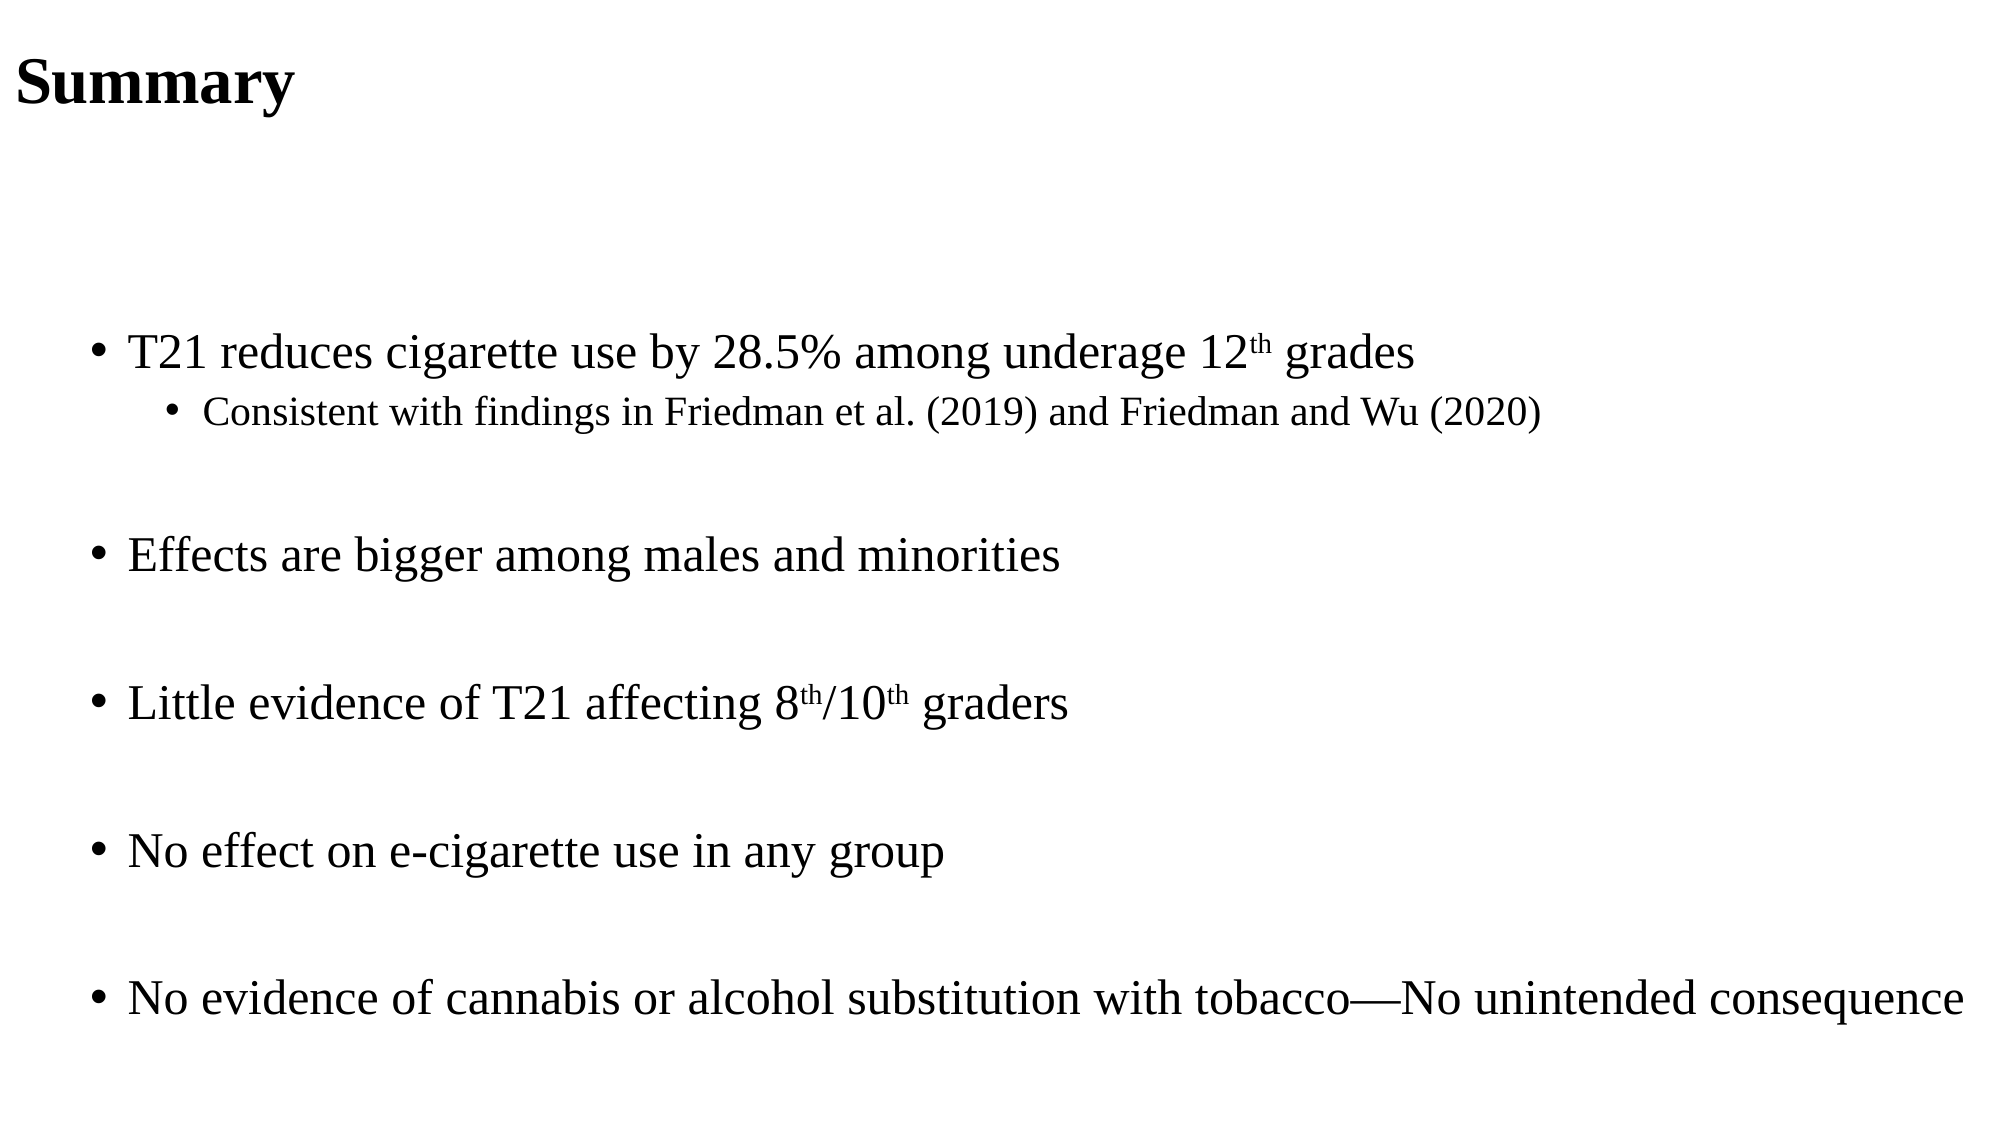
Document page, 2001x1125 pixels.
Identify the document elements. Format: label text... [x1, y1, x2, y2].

title Summary [0, 0, 2000, 163]
list T21 reduces cigarette use by 28.5% among underage 12th grades Consistent with findings in Friedman et al. (2019) and Friedman and Wu (2020) Effects are bigger among males and minorities Little evidence of T21 affecting 8th/10th graders No effect on e-cigarette use in any group No evidence of cannabis or alcohol substitution with tobacco—No unintended consequence [0, 163, 2000, 1104]
